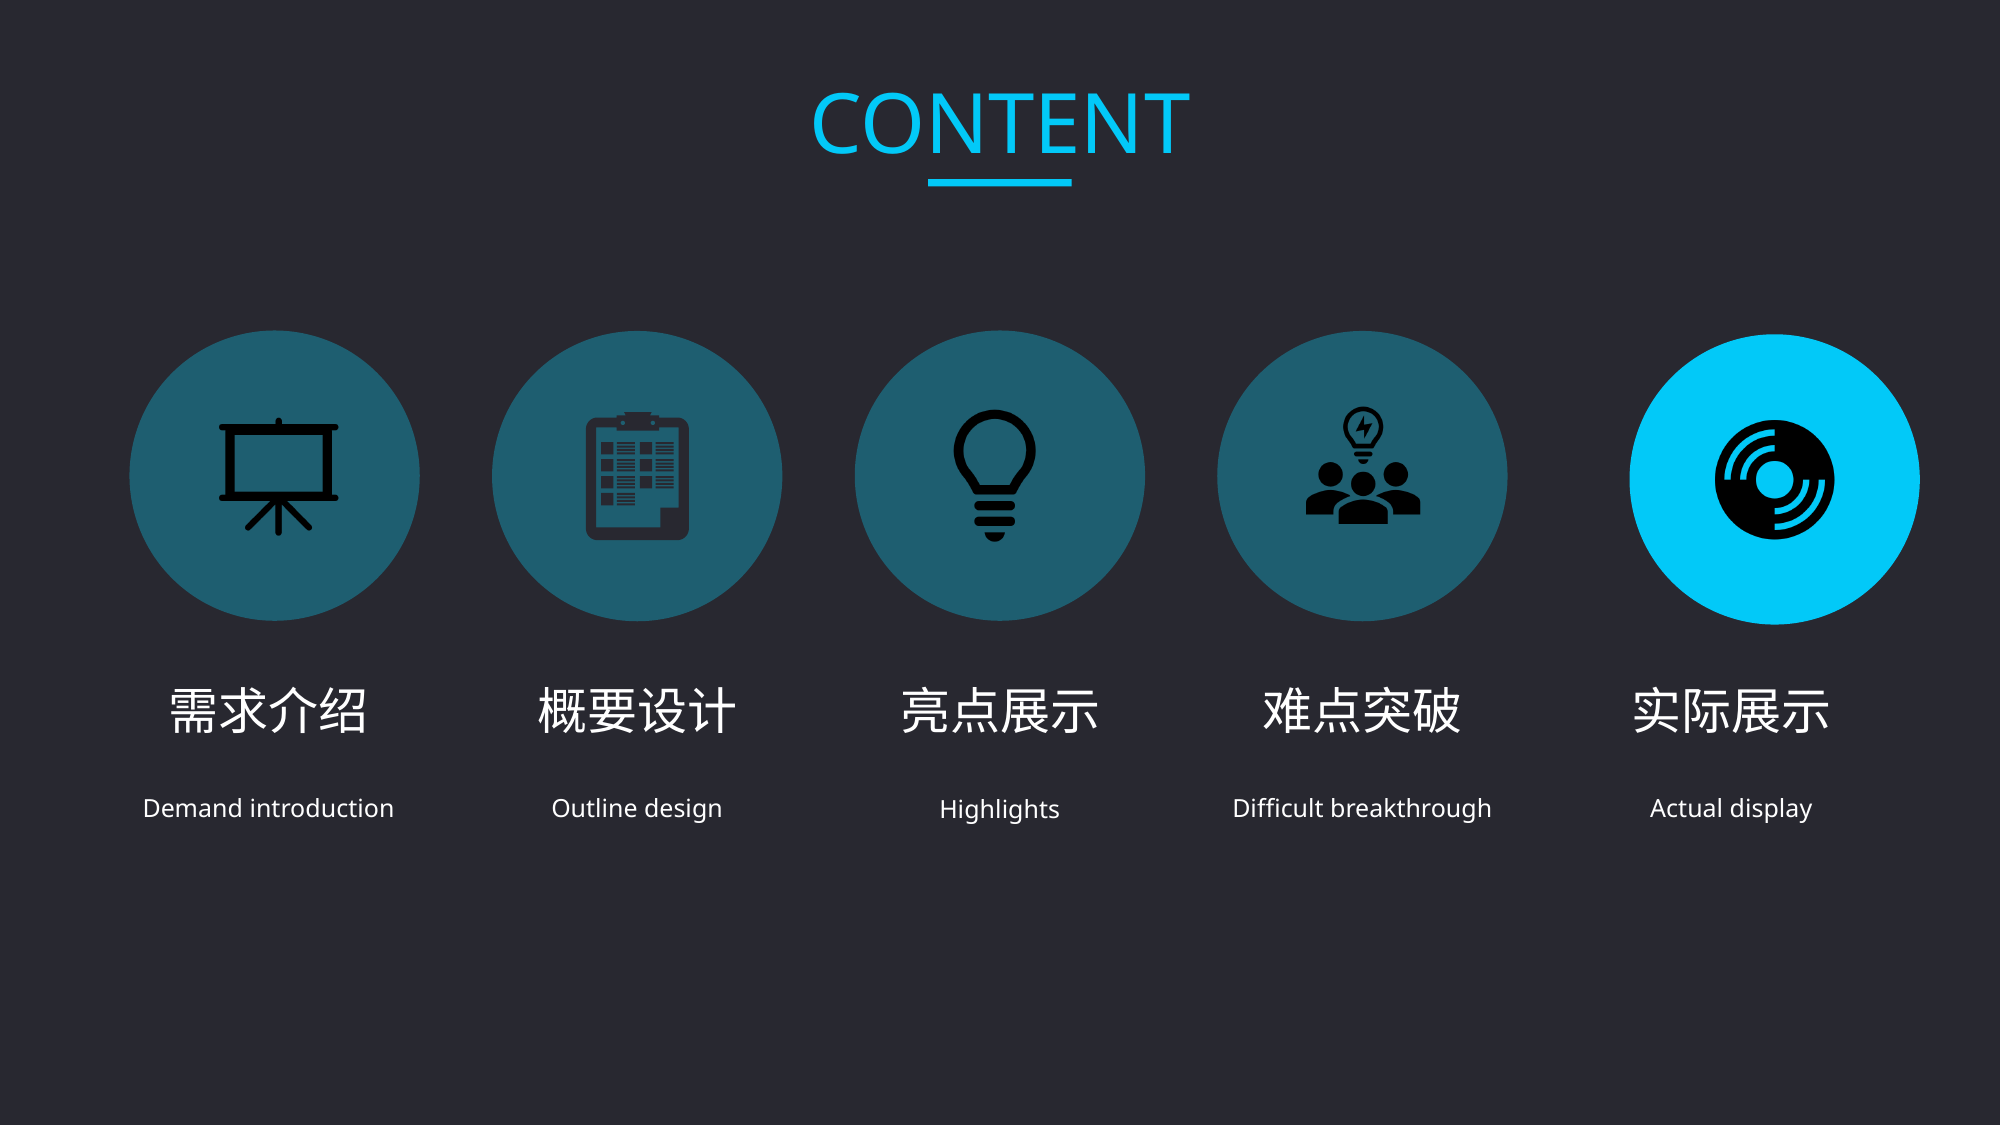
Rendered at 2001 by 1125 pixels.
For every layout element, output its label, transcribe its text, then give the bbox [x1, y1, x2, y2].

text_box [446, 671, 809, 831]
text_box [1629, 334, 1920, 625]
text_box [78, 671, 446, 831]
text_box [129, 330, 420, 621]
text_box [854, 330, 1146, 621]
text_box [927, 178, 1073, 188]
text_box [1554, 671, 1922, 831]
text_box CONTENT [748, 62, 1252, 178]
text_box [492, 330, 783, 622]
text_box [1191, 671, 1554, 831]
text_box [1217, 330, 1508, 622]
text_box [809, 671, 1191, 831]
